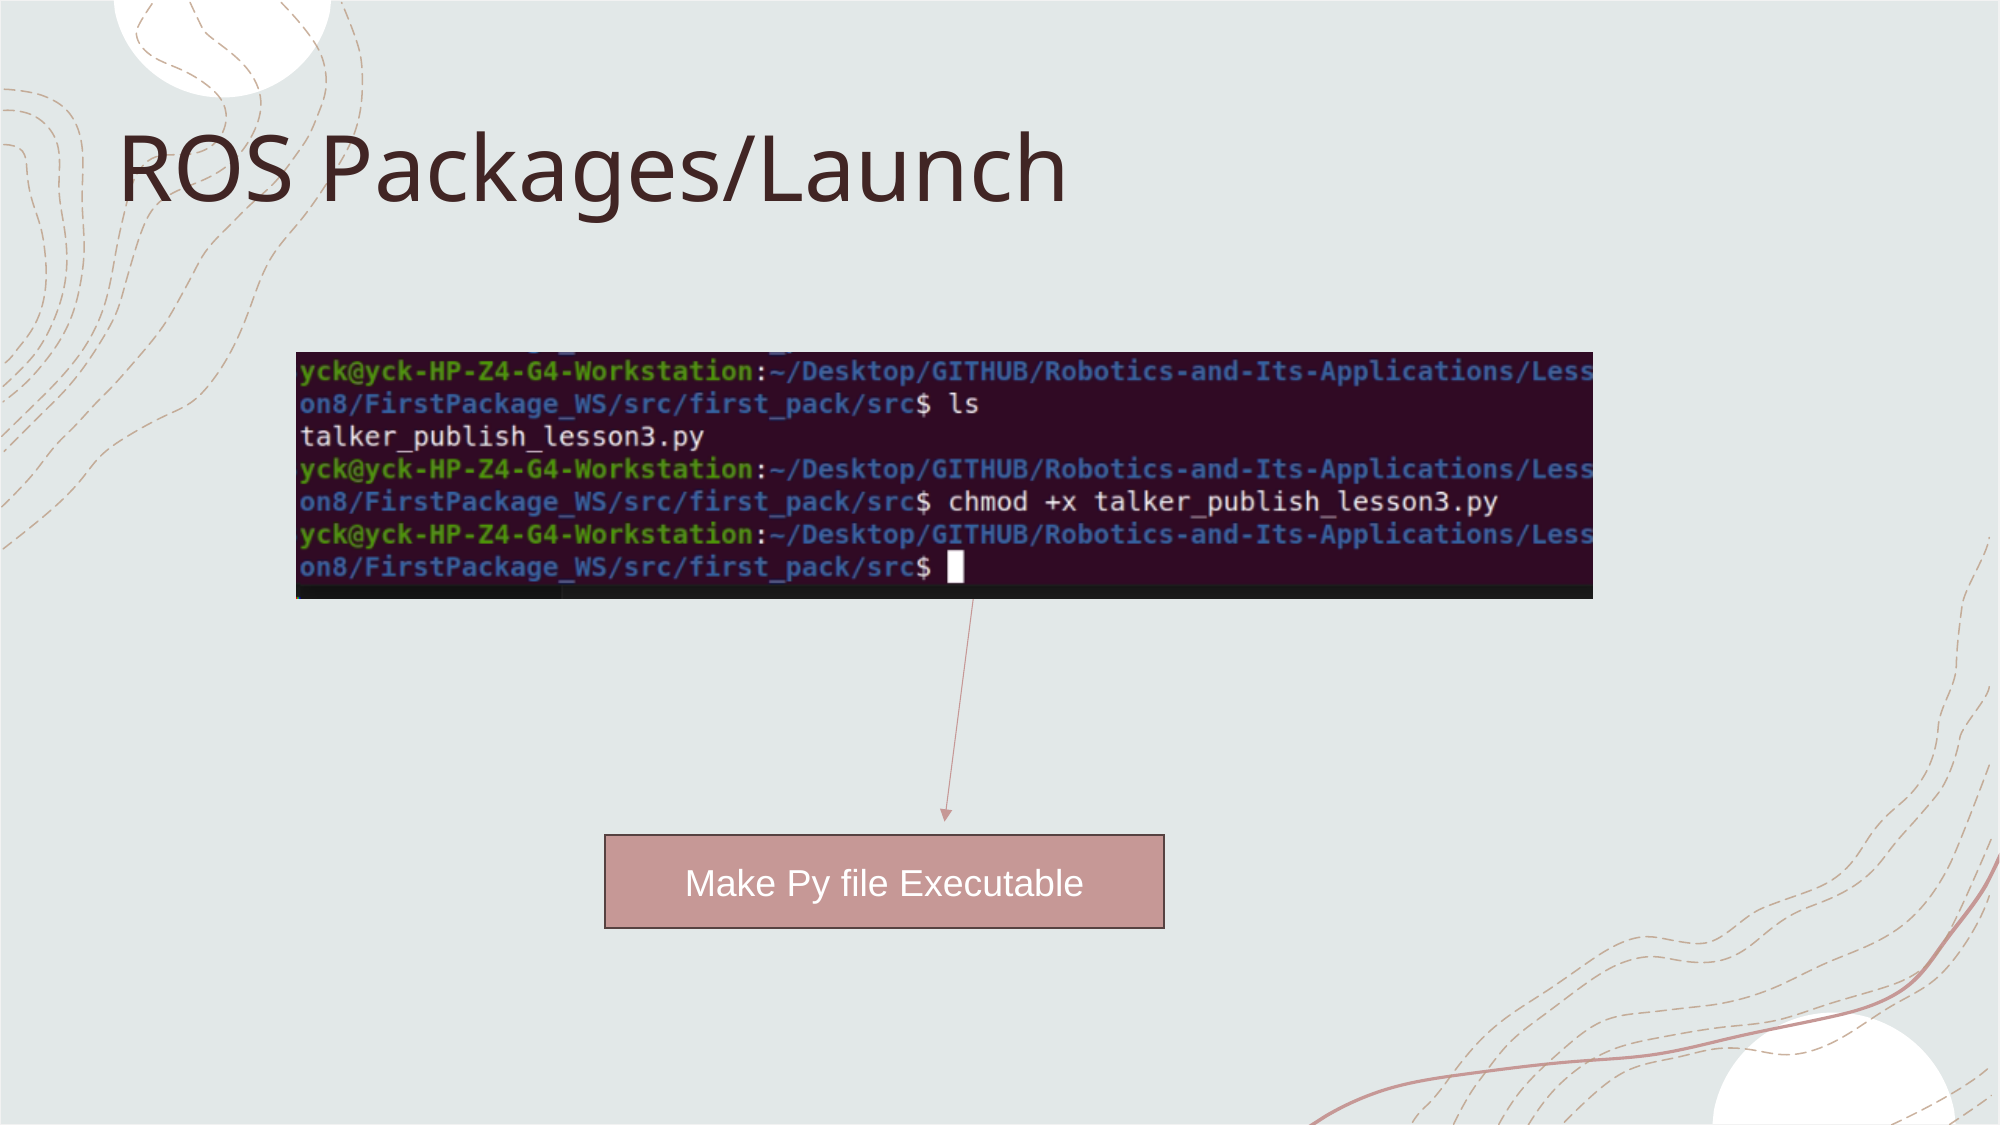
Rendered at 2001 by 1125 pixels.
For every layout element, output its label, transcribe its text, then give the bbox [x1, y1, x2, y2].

picture [296, 352, 1593, 599]
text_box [944, 599, 985, 822]
title ROS Packages/Launch [101, 55, 1827, 273]
text_box Make Py file Executable [604, 834, 1165, 929]
